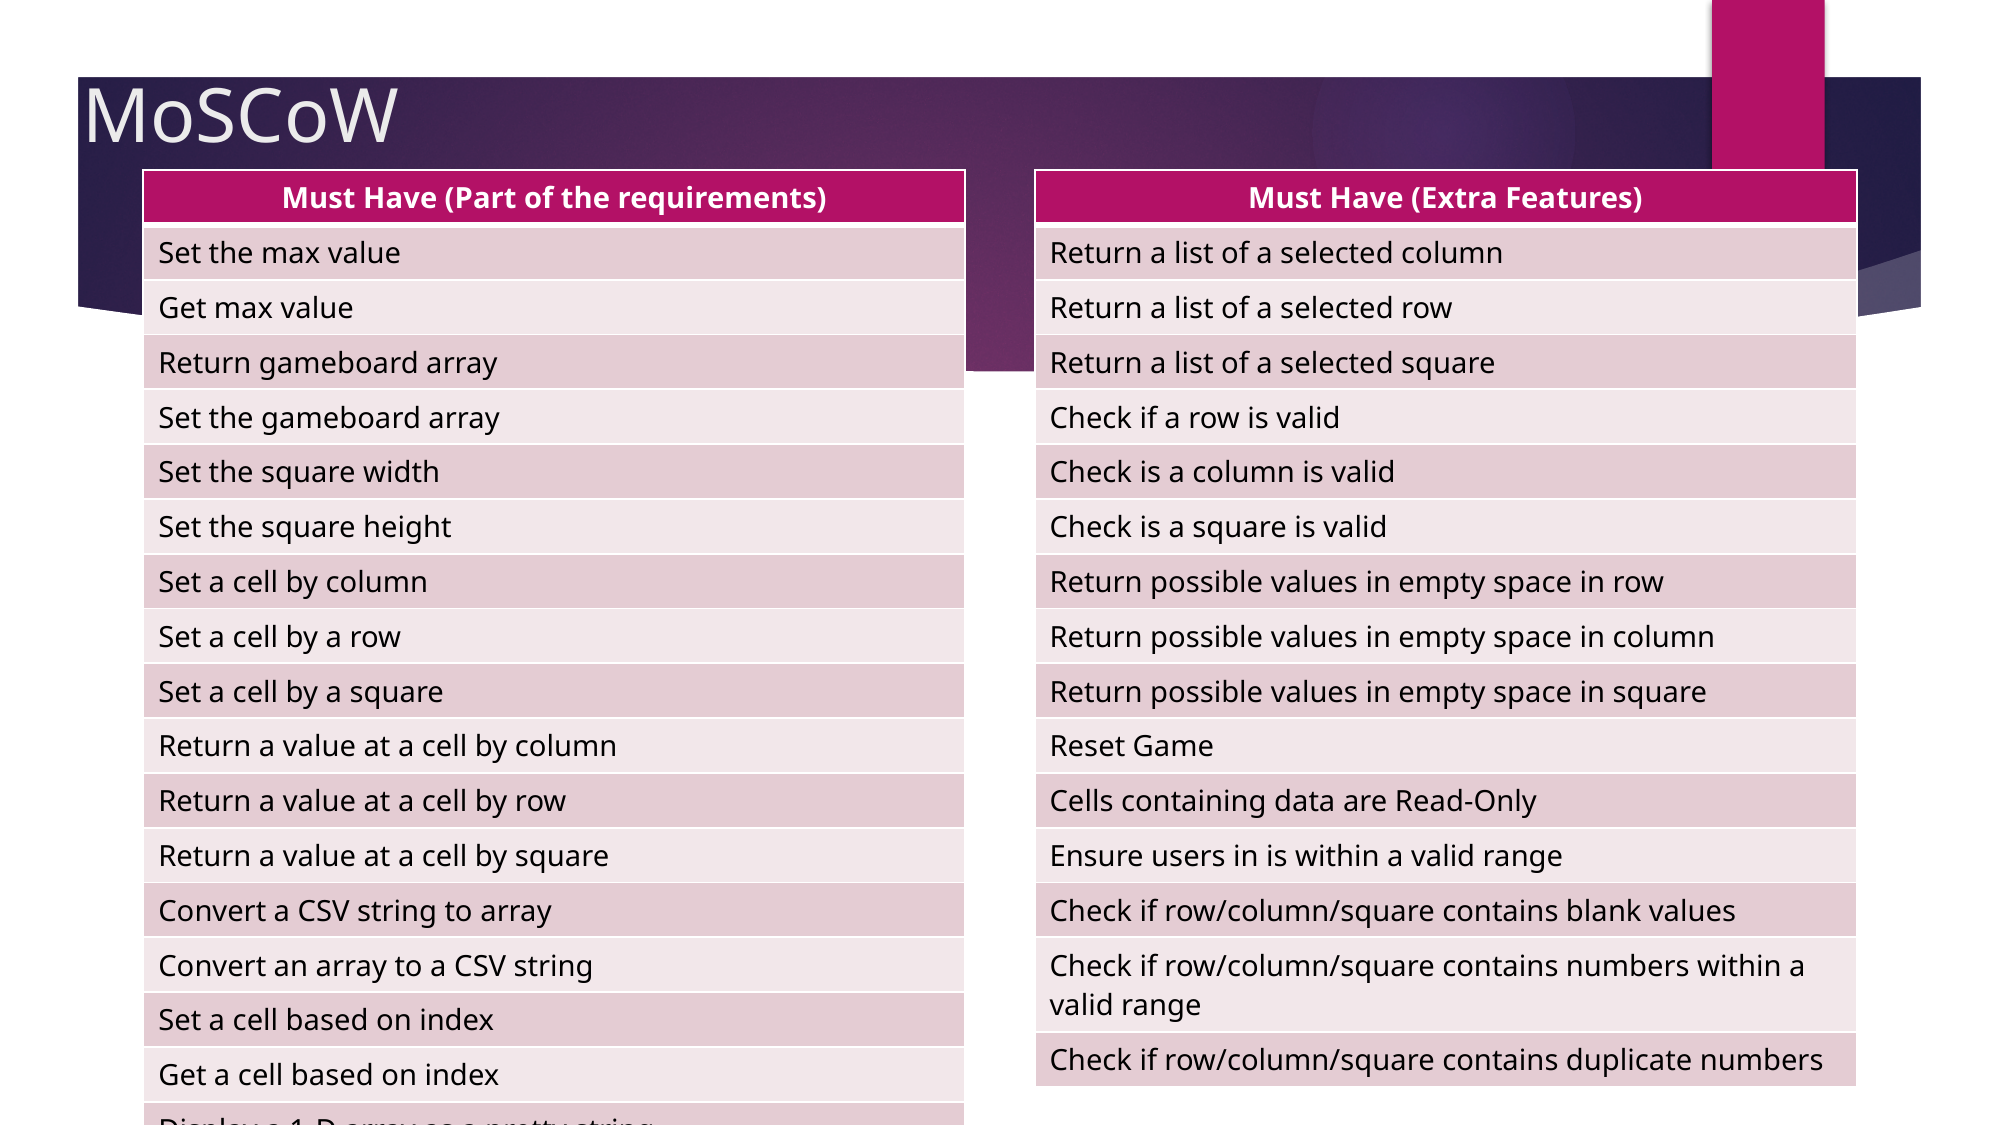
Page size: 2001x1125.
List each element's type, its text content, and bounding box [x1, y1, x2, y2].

table_cell Check if row/column/square contains duplicate numbers [1036, 1033, 1856, 1086]
table_cell Check if row/column/square contains blank values [1036, 883, 1856, 936]
table_cell Return possible values in empty space in square [1036, 664, 1856, 717]
table_cell Get max value [144, 281, 964, 334]
table_cell Set a cell by column [144, 555, 964, 608]
table_header Must Have (Part of the requirements) [144, 171, 964, 222]
table_cell Convert a CSV string to array [144, 883, 964, 936]
title MoSCoW [67, 54, 1505, 171]
table_header Must Have (Extra Features) [1036, 171, 1856, 222]
table_cell Check if a row is valid [1036, 390, 1856, 443]
table_cell Return gameboard array [144, 335, 964, 388]
table_cell Return a value at a cell by square [144, 829, 964, 882]
table_cell Set the gameboard array [144, 390, 964, 443]
table_cell Return possible values in empty space in row [1036, 555, 1856, 608]
table_cell Return a list of a selected row [1036, 281, 1856, 334]
table_cell Check is a column is valid [1036, 445, 1856, 498]
table_cell Set a cell based on index [144, 993, 964, 1046]
table_cell Display a 1-D array as a pretty string [144, 1103, 964, 1125]
table_cell Return a value at a cell by row [144, 774, 964, 827]
table_cell Reset Game [1036, 719, 1856, 772]
table_cell Return a list of a selected square [1036, 335, 1856, 388]
table_cell Ensure users in is within a valid range [1036, 829, 1856, 882]
table_cell Set the square height [144, 500, 964, 553]
table_cell Get a cell based on index [144, 1048, 964, 1101]
table_cell Check is a square is valid [1036, 500, 1856, 553]
table_cell Convert an array to a CSV string [144, 938, 964, 991]
table_cell Set the max value [144, 228, 964, 279]
table_cell Set a cell by a square [144, 664, 964, 717]
table_cell Return a list of a selected column [1036, 228, 1856, 279]
table_cell Set a cell by a row [144, 609, 964, 662]
table_cell Return possible values in empty space in column [1036, 609, 1856, 662]
table_cell Check if row/column/square contains numbers within a valid range [1036, 938, 1856, 1031]
table_cell Cells containing data are Read-Only [1036, 774, 1856, 827]
table_cell Return a value at a cell by column [144, 719, 964, 772]
table_cell Set the square width [144, 445, 964, 498]
